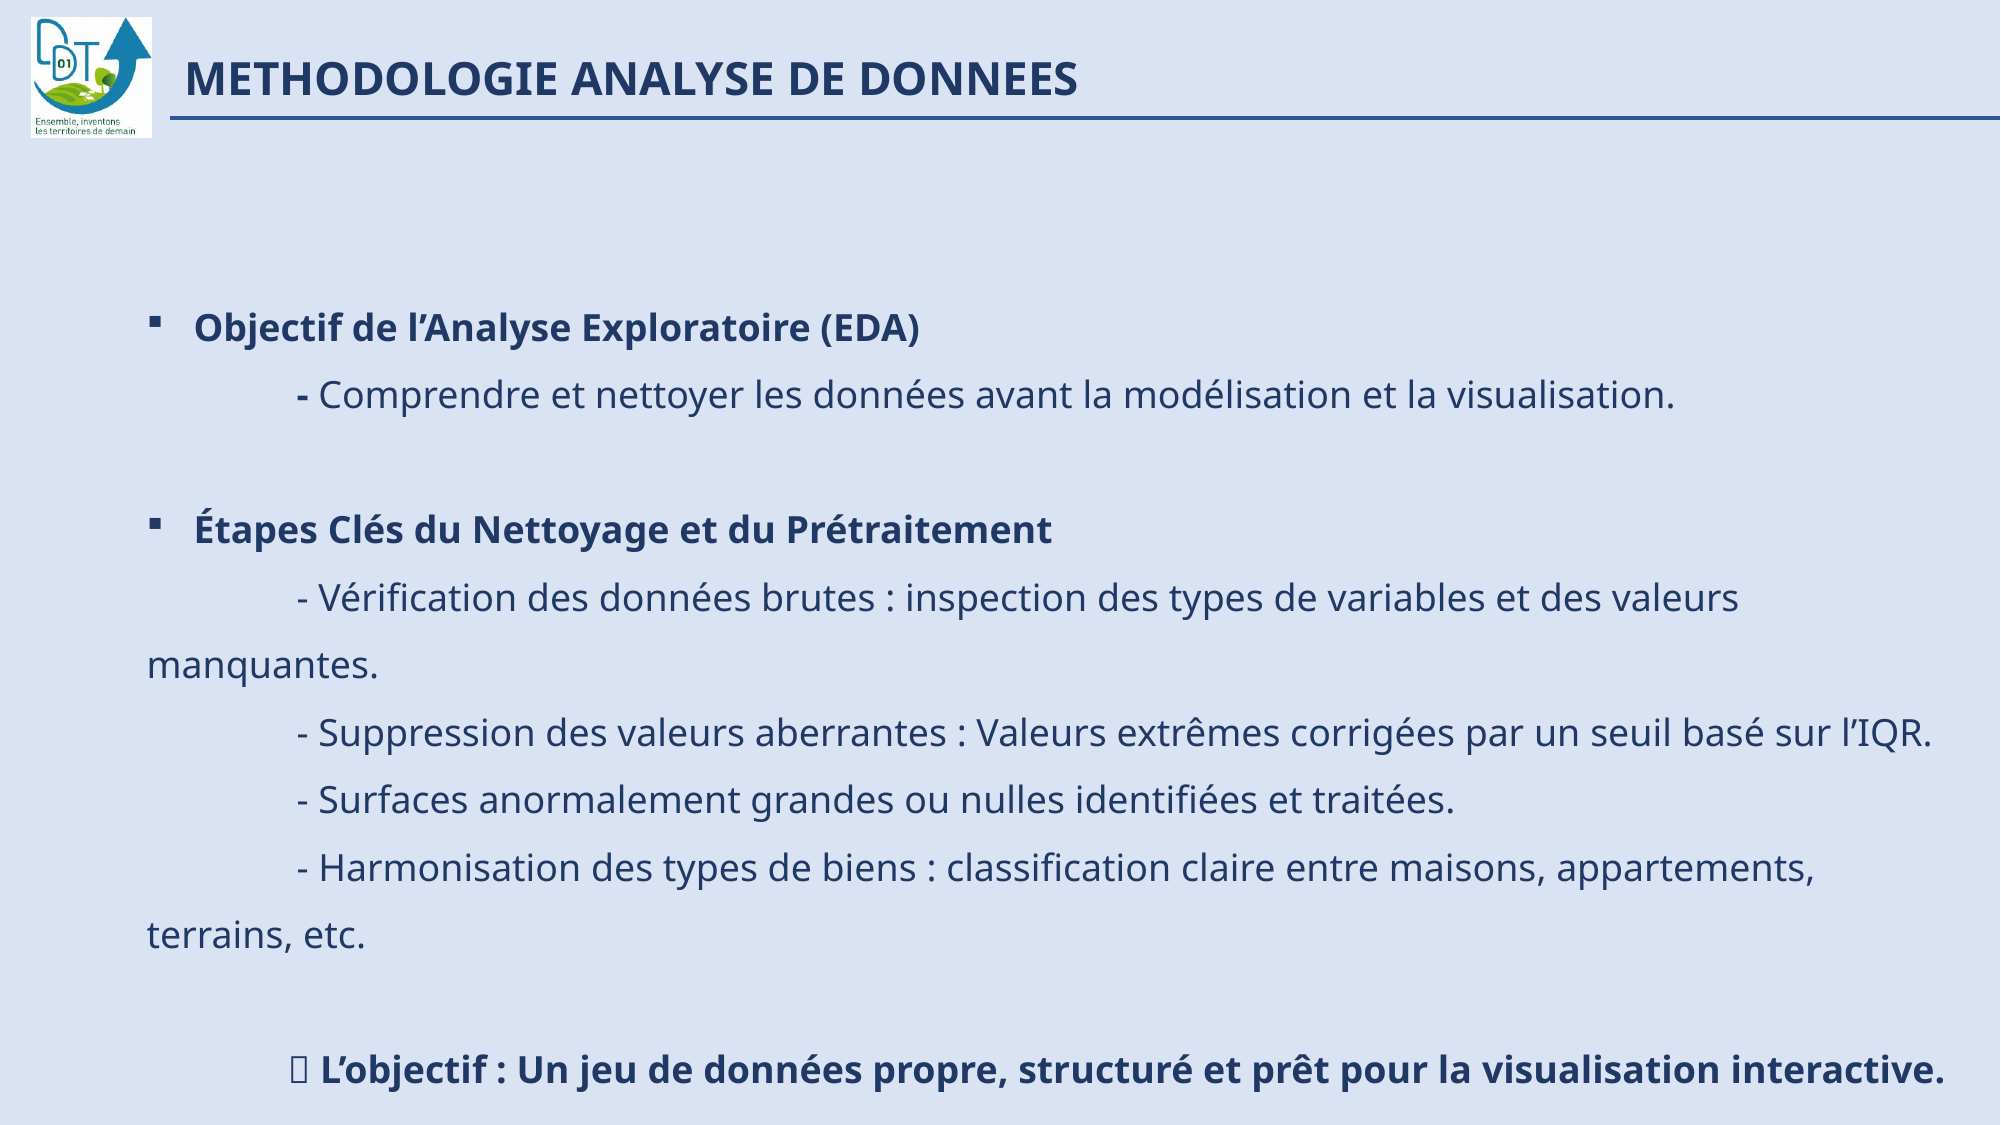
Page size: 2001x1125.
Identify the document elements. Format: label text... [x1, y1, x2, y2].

text_box Objectif de l’Analyse Exploratoire (EDA) - Comprendre et nettoyer les données avant la modélisation et la visualisation. Étapes Clés du Nettoyage et du Prétraitement - Vérification des données brutes : inspection des types de variables et des valeurs manquantes. - Suppression des valeurs aberrantes : Valeurs extrêmes corrigées par un seuil basé sur l’IQR. - Surfaces anormalement grandes ou nulles identifiées et traitées. - Harmonisation des types de biens : classification claire entre maisons, appartements, terrains, etc. 📌 L’objectif : Un jeu de données propre, structuré et prêt pour la visualisation interactive. [131, 274, 1963, 1099]
picture [31, 17, 152, 138]
text_box METHODOLOGIE ANALYSE DE DONNEES [169, 42, 1264, 113]
